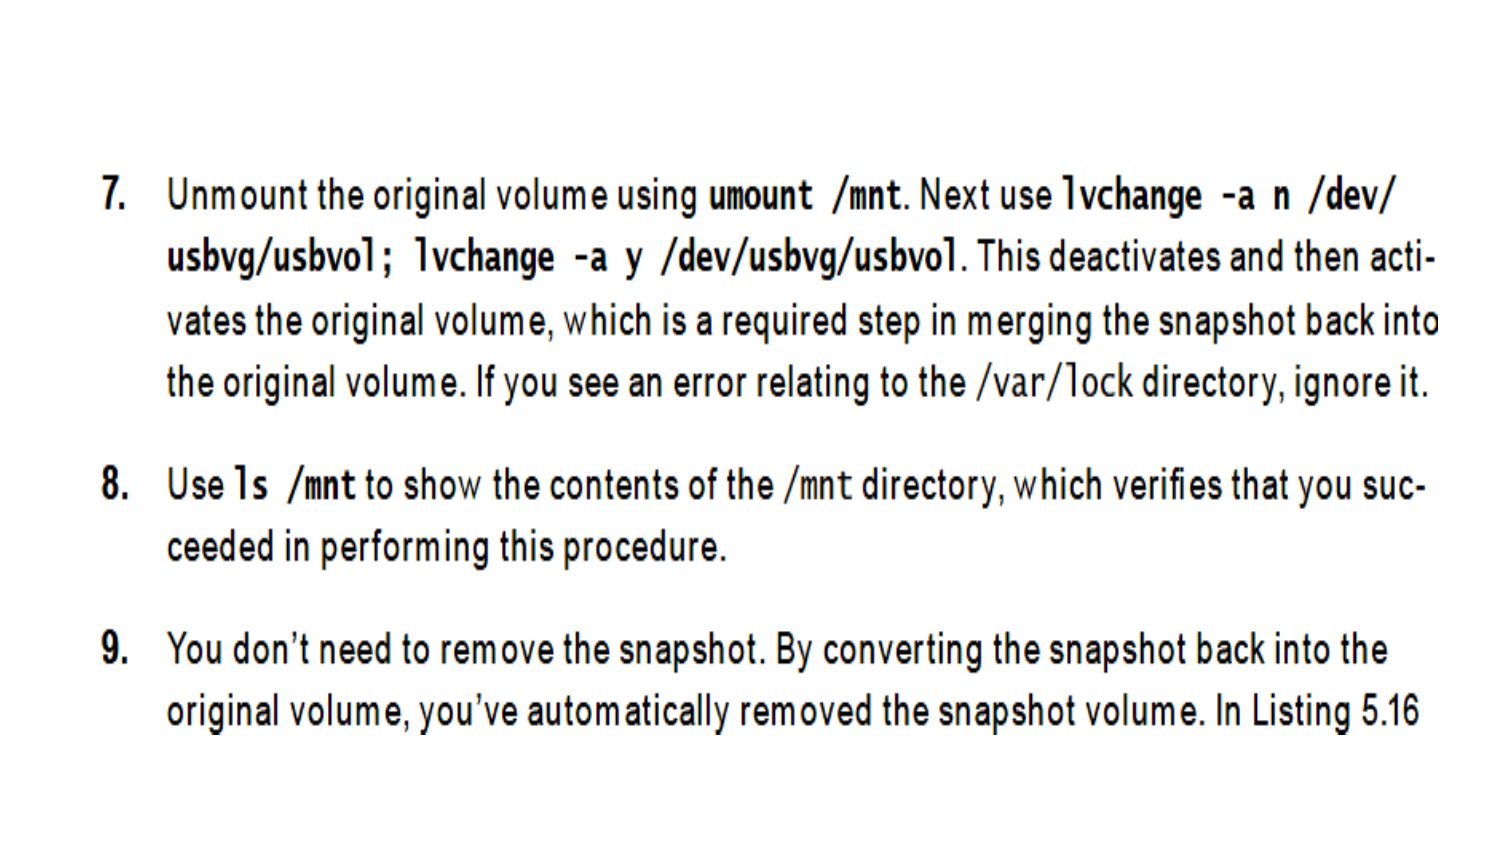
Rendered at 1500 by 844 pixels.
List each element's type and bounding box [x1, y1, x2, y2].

list [62, 146, 1438, 735]
